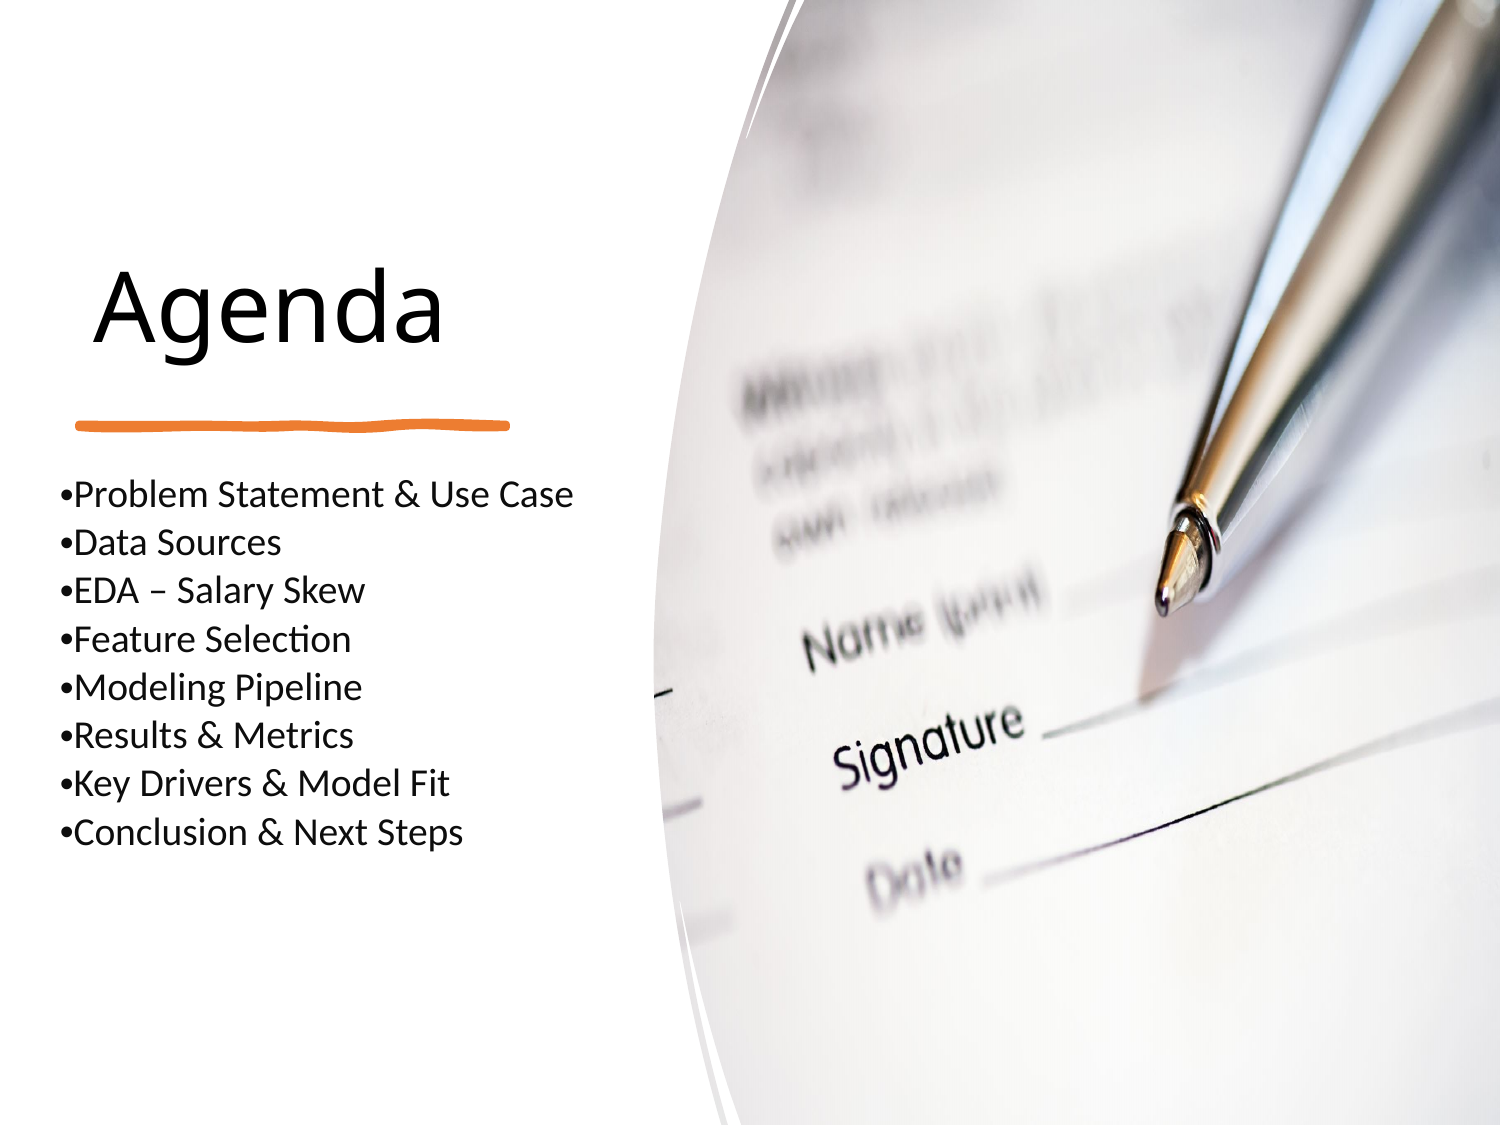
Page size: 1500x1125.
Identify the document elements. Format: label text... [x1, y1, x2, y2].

text_box [77, 421, 508, 431]
picture [653, 0, 1500, 1125]
text_box [0, 0, 653, 1125]
text_box Problem Statement & Use Case Data Sources EDA – Salary Skew Feature Selection Modeling Pipeline Results & Metrics Key Drivers & Model Fit Conclusion & Next Steps [44, 471, 630, 1016]
text_box Agenda [78, 53, 617, 375]
